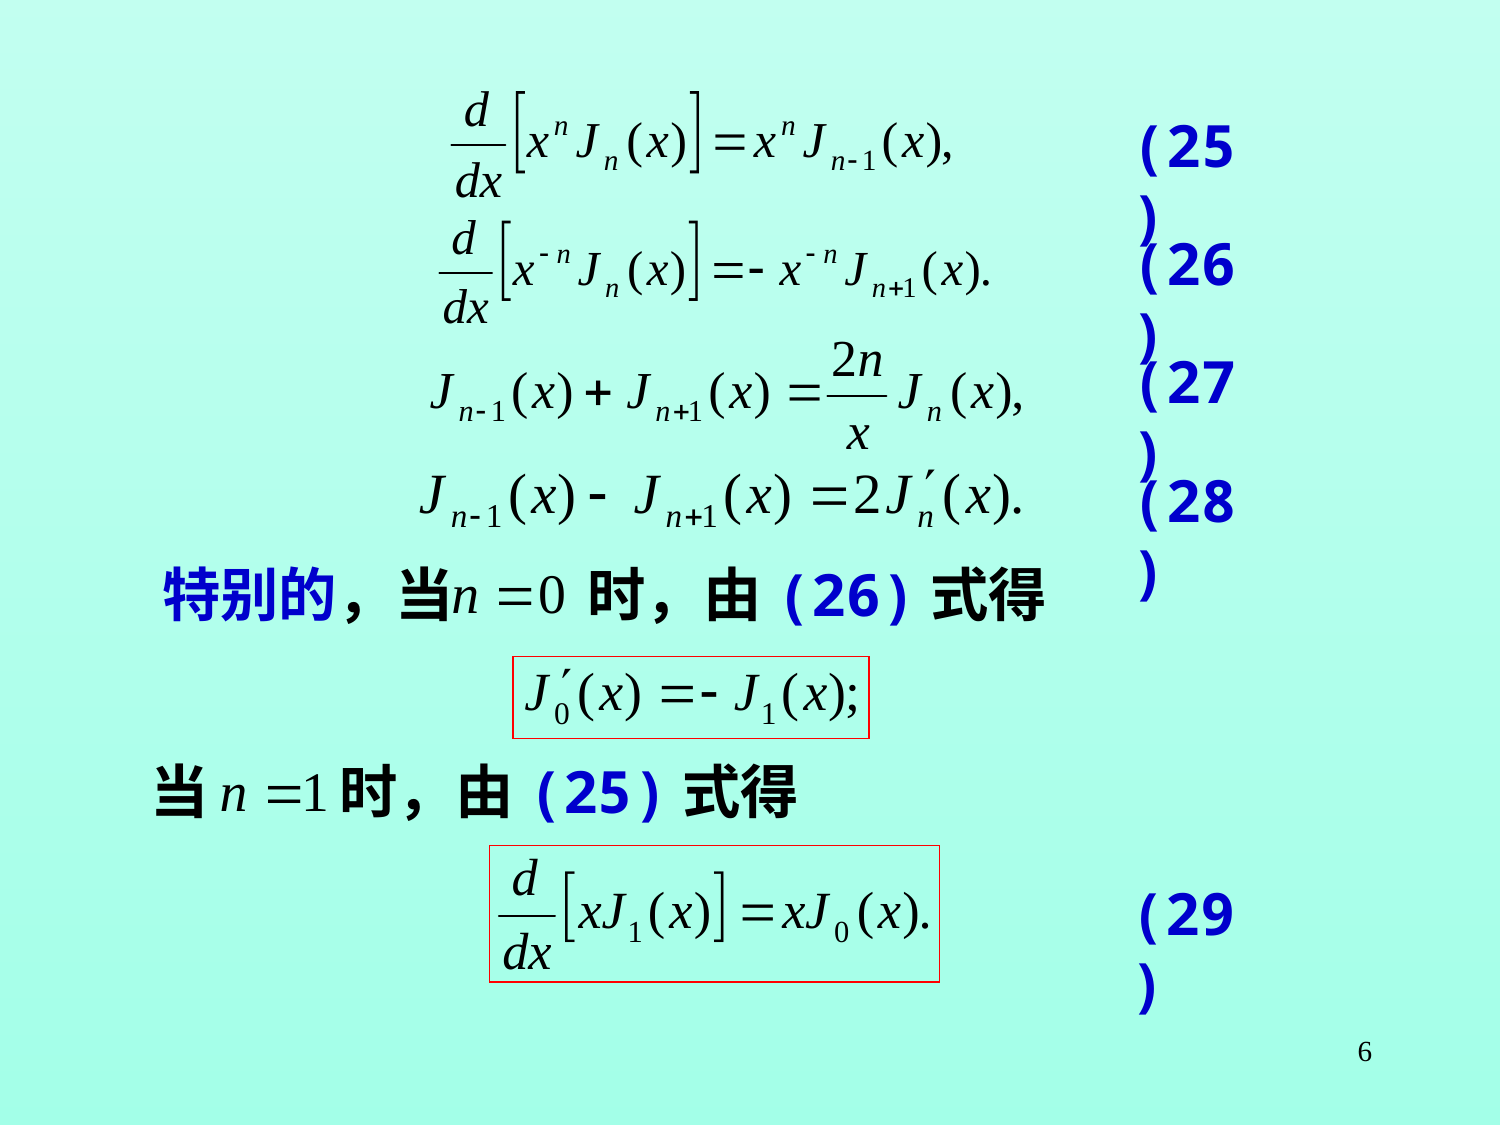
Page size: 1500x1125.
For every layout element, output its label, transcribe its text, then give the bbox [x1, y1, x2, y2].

text_box (29) [1116, 869, 1270, 1025]
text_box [442, 562, 574, 628]
text_box (25) [1116, 101, 1270, 219]
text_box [513, 656, 869, 738]
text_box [210, 759, 332, 826]
text_box 当 [135, 748, 231, 833]
text_box 时，由(26)式得 [572, 550, 1093, 636]
slide_number 6 [1074, 1025, 1388, 1100]
text_box (26) [1116, 219, 1270, 338]
text_box (27) [1116, 338, 1270, 456]
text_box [442, 77, 963, 206]
text_box (28) [1116, 456, 1270, 612]
text_box 特别的，当 [147, 550, 496, 636]
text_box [407, 455, 1034, 542]
text_box 时，由(25)式得 [324, 748, 845, 833]
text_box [418, 326, 1034, 455]
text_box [489, 845, 939, 982]
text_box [430, 207, 999, 324]
